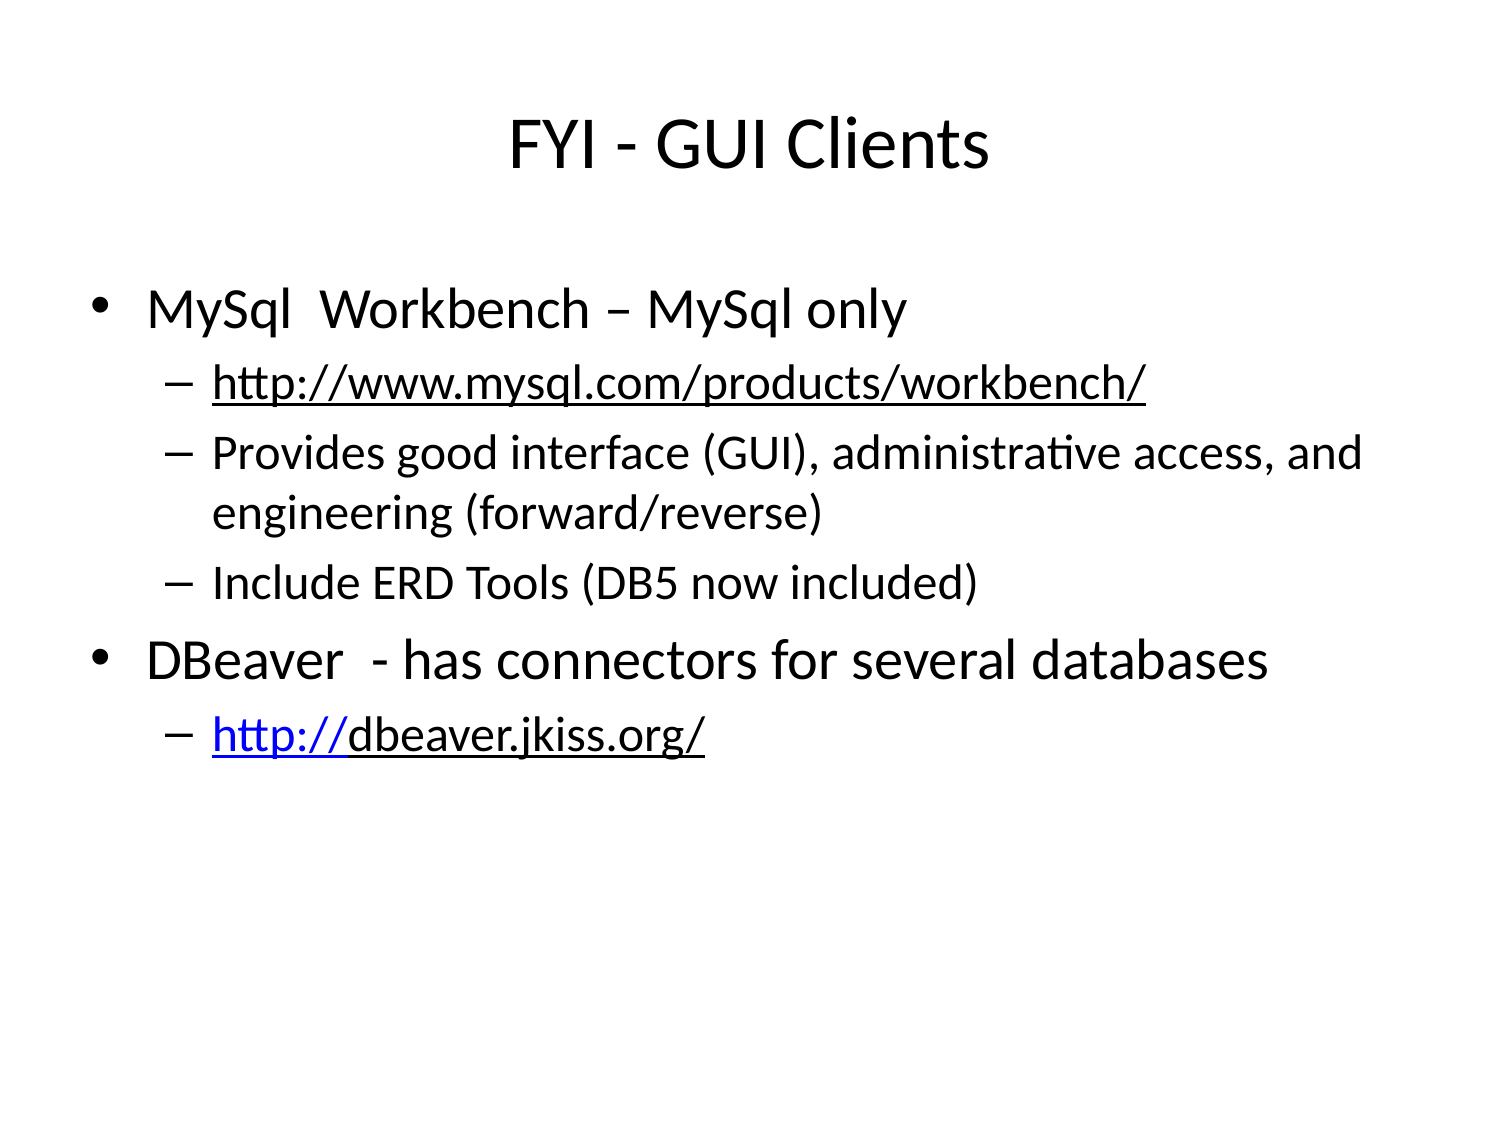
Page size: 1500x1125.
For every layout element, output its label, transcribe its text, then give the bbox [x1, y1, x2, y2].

title FYI - GUI Clients [75, 45, 1425, 233]
list MySql Workbench – MySql only http://www.mysql.com/products/workbench/ Provides good interface (GUI), administrative access, and engineering (forward/reverse) Include ERD Tools (DB5 now included) DBeaver - has connectors for several databases http://dbeaver.jkiss.org/ [75, 262, 1425, 1005]
